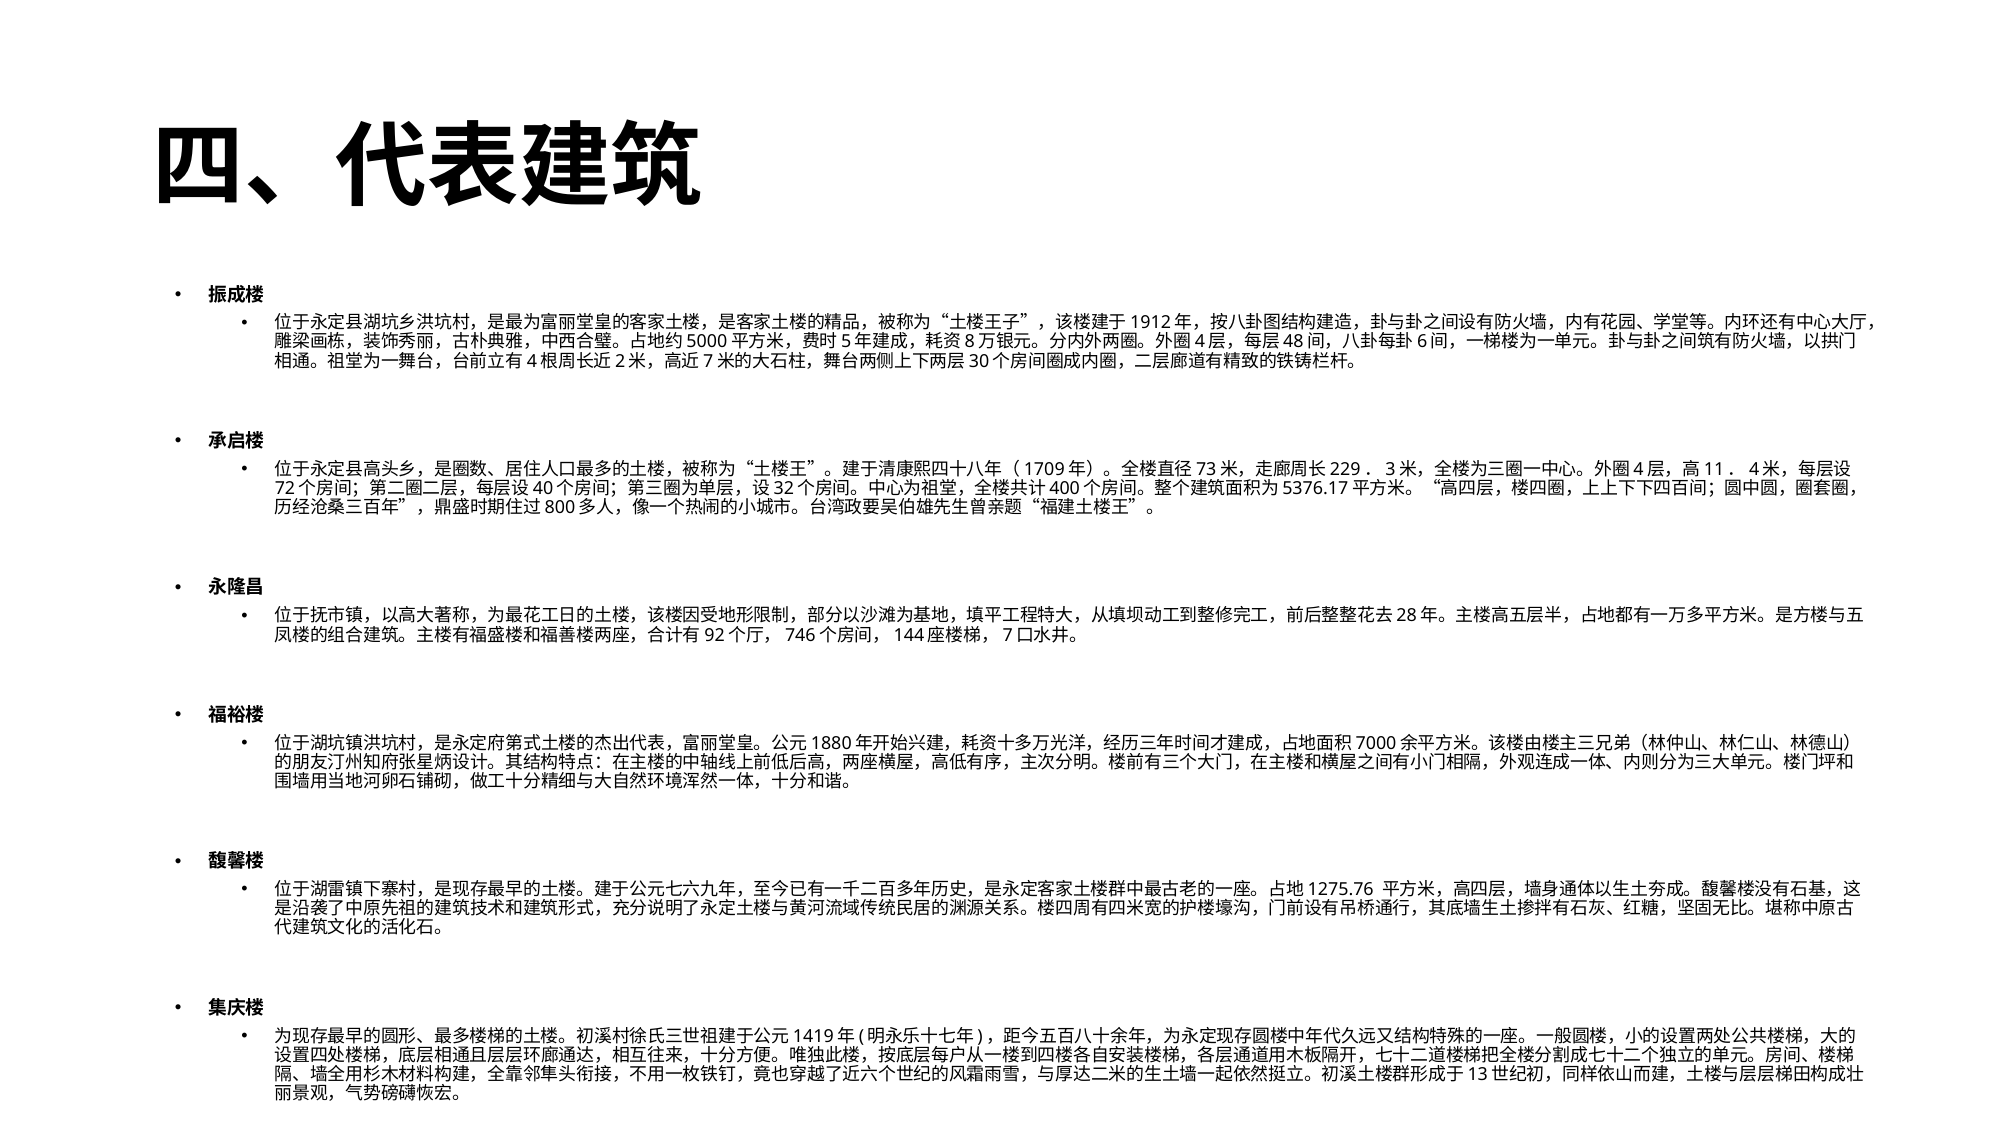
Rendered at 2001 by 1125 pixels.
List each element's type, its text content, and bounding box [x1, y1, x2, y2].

title 四、代表建筑 [137, 59, 1863, 278]
list 振成楼 位于永定县湖坑乡洪坑村，是最为富丽堂皇的客家土楼，是客家土楼的精品，被称为“土楼王子”，该楼建于1912年，按八卦图结构建造，卦与卦之间设有防火墙，内有花园、学堂等。内环还有中心大厅，雕梁画栋，装饰秀丽，古朴典雅，中西合璧。占地约5000平方米，费时5年建成，耗资8万银元。分内外两圈。外圈4层，每层48间，八卦每卦6间，一梯楼为一单元。卦与卦之间筑有防火墙，以拱门相通。祖堂为一舞台，台前立有4根周长近2米，高近7米的大石柱，舞台两侧上下两层30个房间圈成内圈，二层廊道有精致的铁铸栏杆。 承启楼 位于永定县高头乡，是圈数、居住人口最多的土楼，被称为“土楼王”。建于清康熙四十八年（1709年）。全楼直径73米，走廊周长229．3米，全楼为三圈一中心。外圈4层，高11．4米，每层设72个房间；第二圈二层，每层设40个房间；第三圈为单层，设32个房间。中心为祖堂，全楼共计400个房间。整个建筑面积为5376.17平方米。“高四层，楼四圈，上上下下四百间；圆中圆，圈套圈，历经沧桑三百年”，鼎盛时期住过800多人，像一个热闹的小城市。台湾政要吴伯雄先生曾亲题“福建土楼王”。 永隆昌 位于抚市镇，以高大著称，为最花工日的土楼，该楼因受地形限制，部分以沙滩为基地，填平工程特大，从填坝动工到整修完工，前后整整花去28年。主楼高五层半，占地都有一万多平方米。是方楼与五凤楼的组合建筑。主楼有福盛楼和福善楼两座，合计有92个厅，746个房间，144座楼梯，7口水井。 福裕楼 位于湖坑镇洪坑村，是永定府第式土楼的杰出代表，富丽堂皇。公元1880年开始兴建，耗资十多万光洋，经历三年时间才建成，占地面积7000余平方米。该楼由楼主三兄弟（林仲山、林仁山、林德山）的朋友汀州知府张星炳设计。其结构特点：在主楼的中轴线上前低后高，两座横屋，高低有序，主次分明。楼前有三个大门，在主楼和横屋之间有小门相隔，外观连成一体、内则分为三大单元。楼门坪和围墙用当地河卵石铺砌，做工十分精细与大自然环境浑然一体，十分和谐。 馥馨楼 位于湖雷镇下寨村，是现存最早的土楼。建于公元七六九年，至今已有一千二百多年历史，是永定客家土楼群中最古老的一座。占地1275.76 平方米，高四层，墙身通体以生土夯成。馥馨楼没有石基，这是沿袭了中原先祖的建筑技术和建筑形式，充分说明了永定土楼与黄河流域传统民居的渊源关系。楼四周有四米宽的护楼壕沟，门前设有吊桥通行，其底墙生土掺拌有石灰、红糖，坚固无比。堪称中原古代建筑文化的活化石。 集庆楼 为现存最早的圆形、最多楼梯的土楼。初溪村徐氏三世祖建于公元1419年(明永乐十七年)，距今五百八十余年，为永定现存圆楼中年代久远又结构特殊的一座。一般圆楼，小的设置两处公共楼梯，大的设置四处楼梯，底层相通且层层环廊通达，相互往来，十分方便。唯独此楼，按底层每户从一楼到四楼各自安装楼梯，各层通道用木板隔开，七十二道楼梯把全楼分割成七十二个独立的单元。房间、楼梯隔、墙全用杉木材料构建，全靠邻隼头衔接，不用一枚铁钉，竟也穿越了近六个世纪的风霜雨雪，与厚达二米的生土墙一起依然挺立。初溪土楼群形成于13世纪初，同样依山而建，土楼与层层梯田构成壮丽景观，气势磅礴恢宏。 [160, 277, 1886, 1119]
